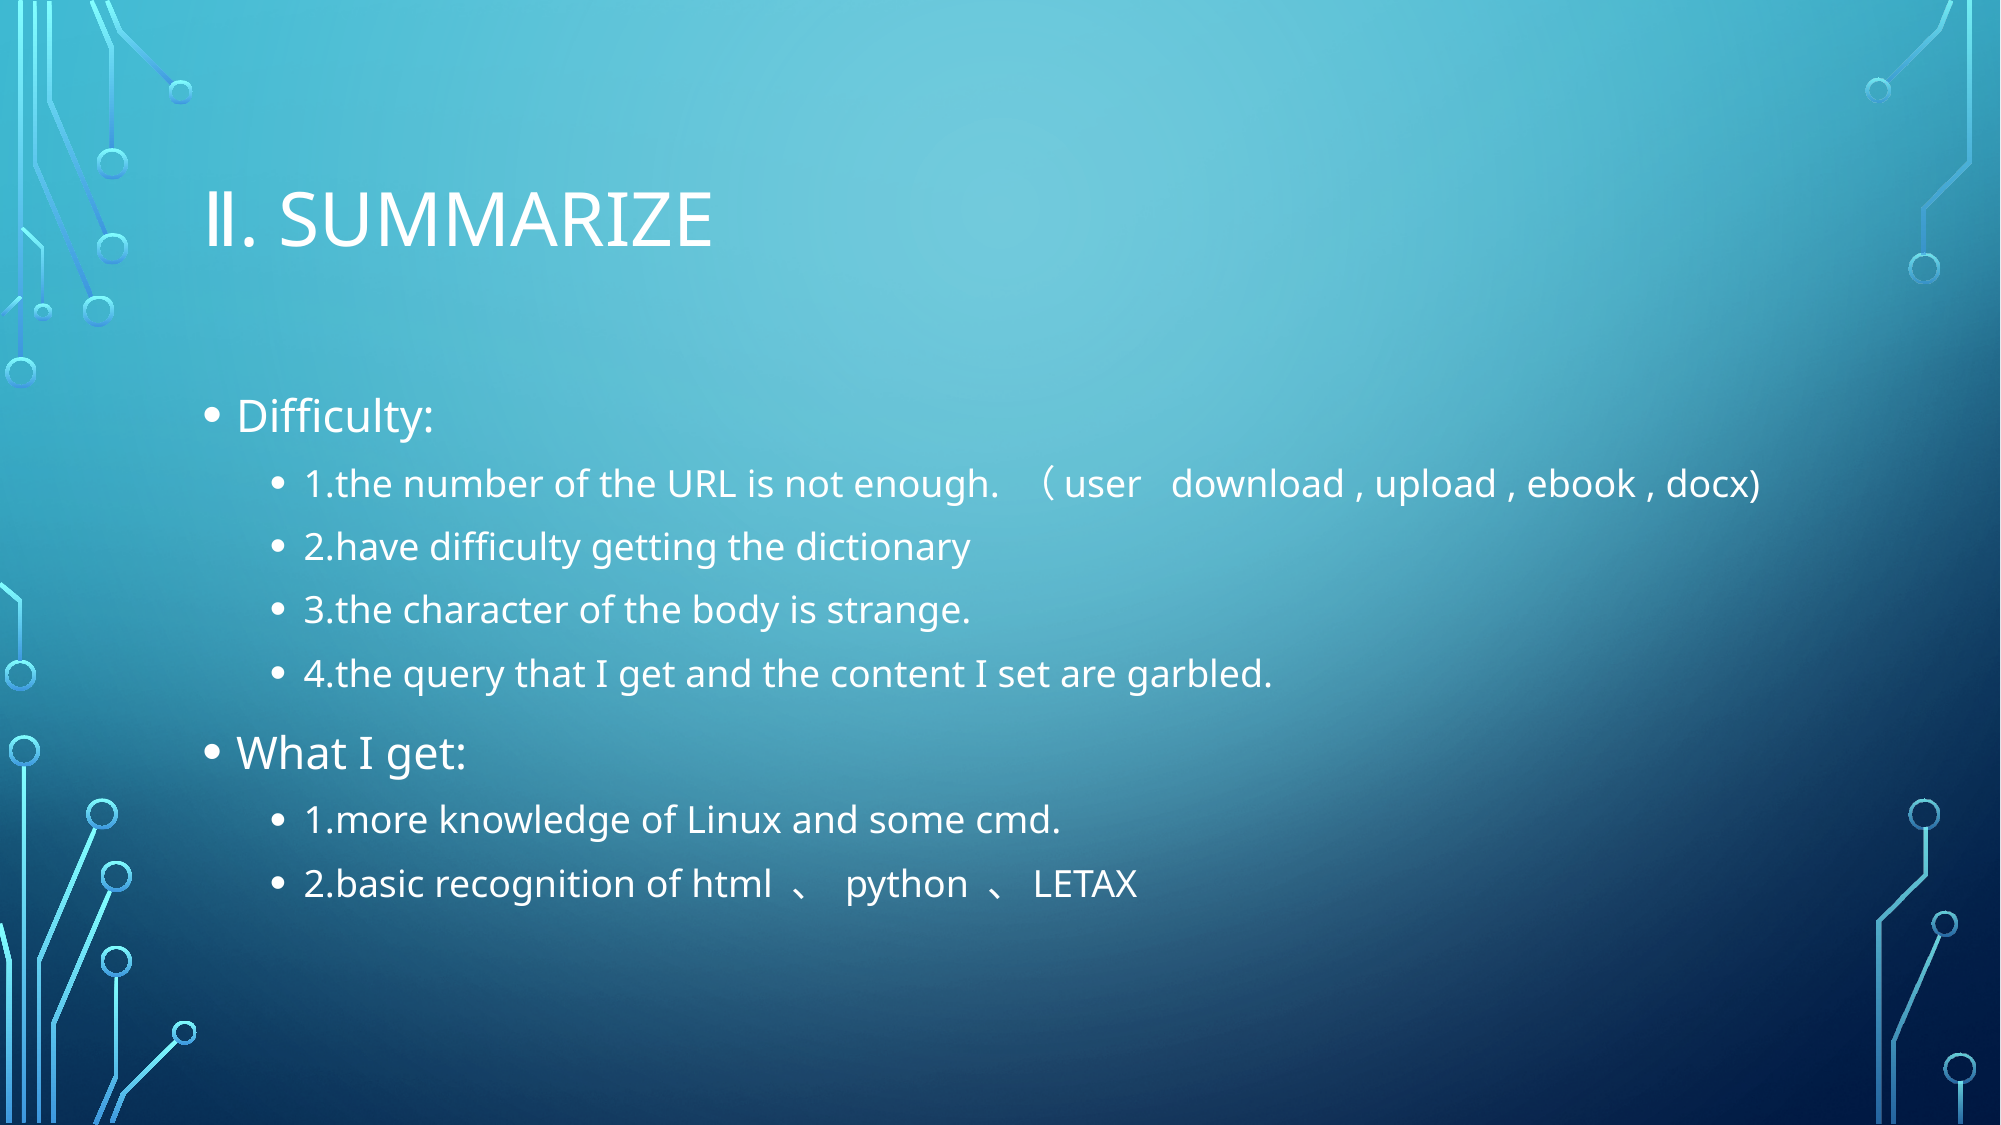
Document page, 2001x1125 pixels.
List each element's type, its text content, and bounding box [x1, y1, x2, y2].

list Difficulty: 1.the number of the URL is not enough. （user download , upload , ebook , docx) 2.have difficulty getting the dictionary 3.the character of the body is strange. 4.the query that I get and the content I set are garbled. What I get: 1.more knowledge of Linux and some cmd. 2.basic recognition of html 、 python 、LETAX [187, 369, 1813, 950]
title Ⅱ. Summarize [187, 101, 1813, 344]
